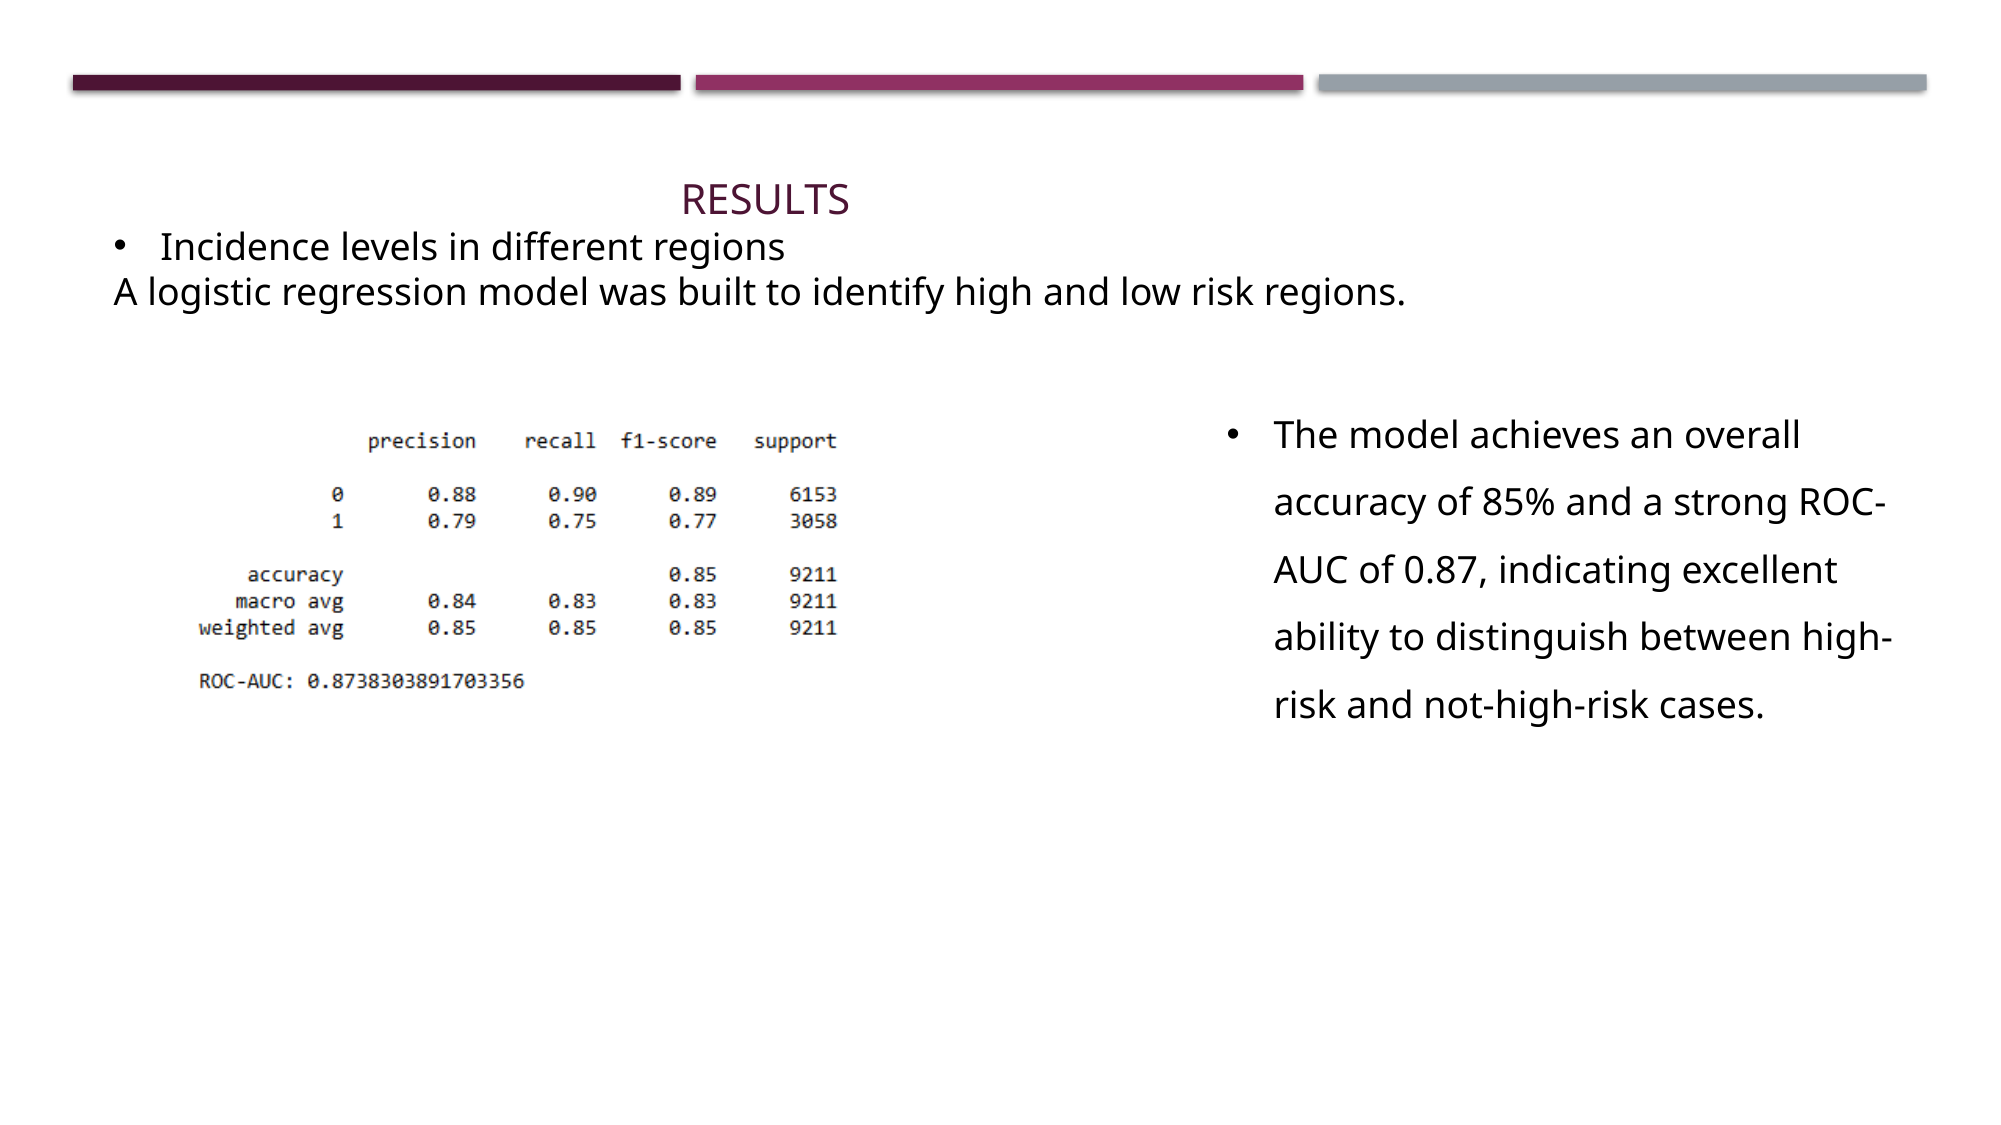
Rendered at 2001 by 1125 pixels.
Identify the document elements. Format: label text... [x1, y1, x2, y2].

picture [182, 420, 1193, 726]
text_box RESULTS Incidence levels in different regions A logistic regression model was built to identify high and low risk regions. [98, 164, 1433, 365]
text_box The model achieves an overall accuracy of 85% and a strong ROC-AUC of 0.87, indicating excellent ability to distinguish between high-risk and not-high-risk cases. [1211, 381, 1959, 734]
